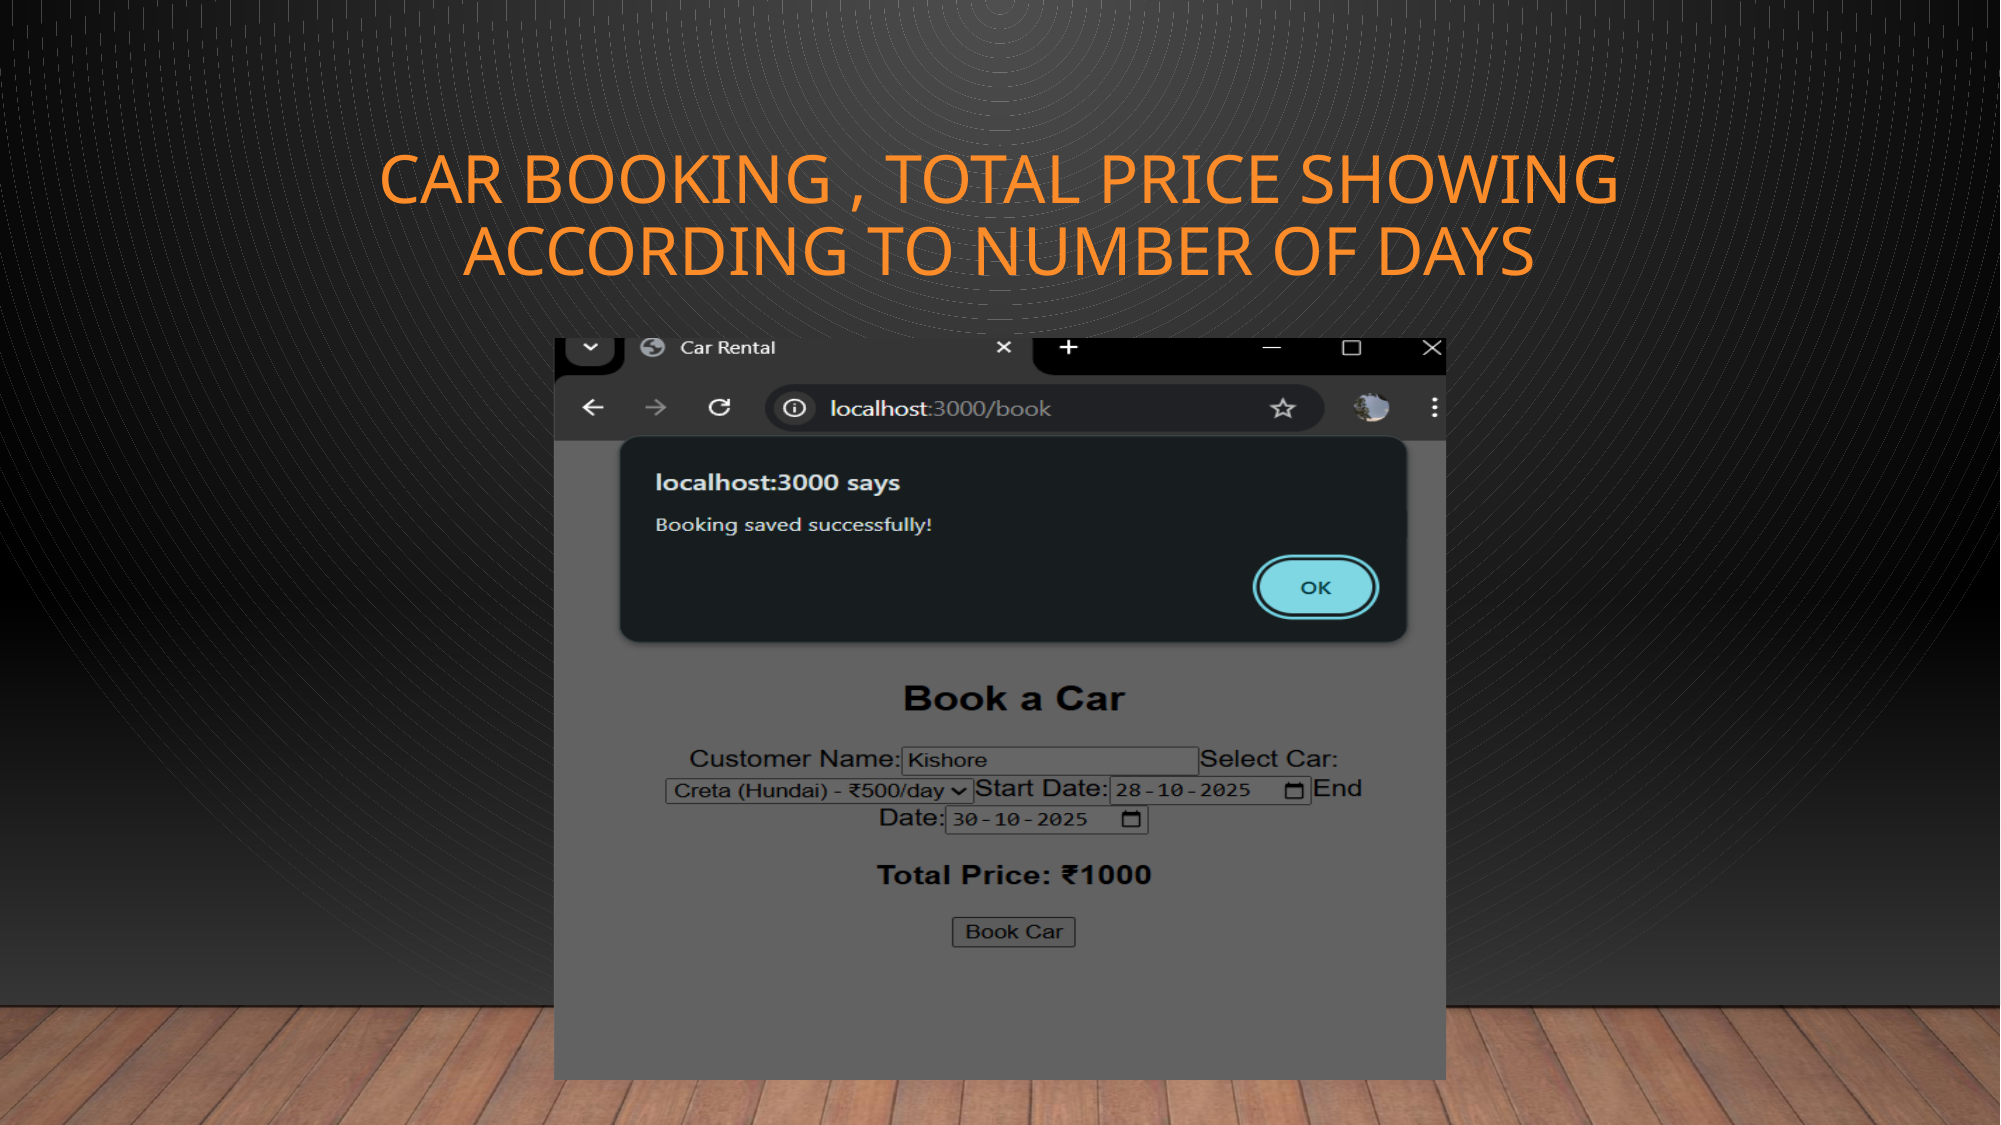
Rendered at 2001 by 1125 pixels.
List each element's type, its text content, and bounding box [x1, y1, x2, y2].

picture [0, 1005, 2000, 1125]
title Car booking , total price showing according to number of days [238, 131, 1763, 305]
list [553, 337, 1447, 1081]
